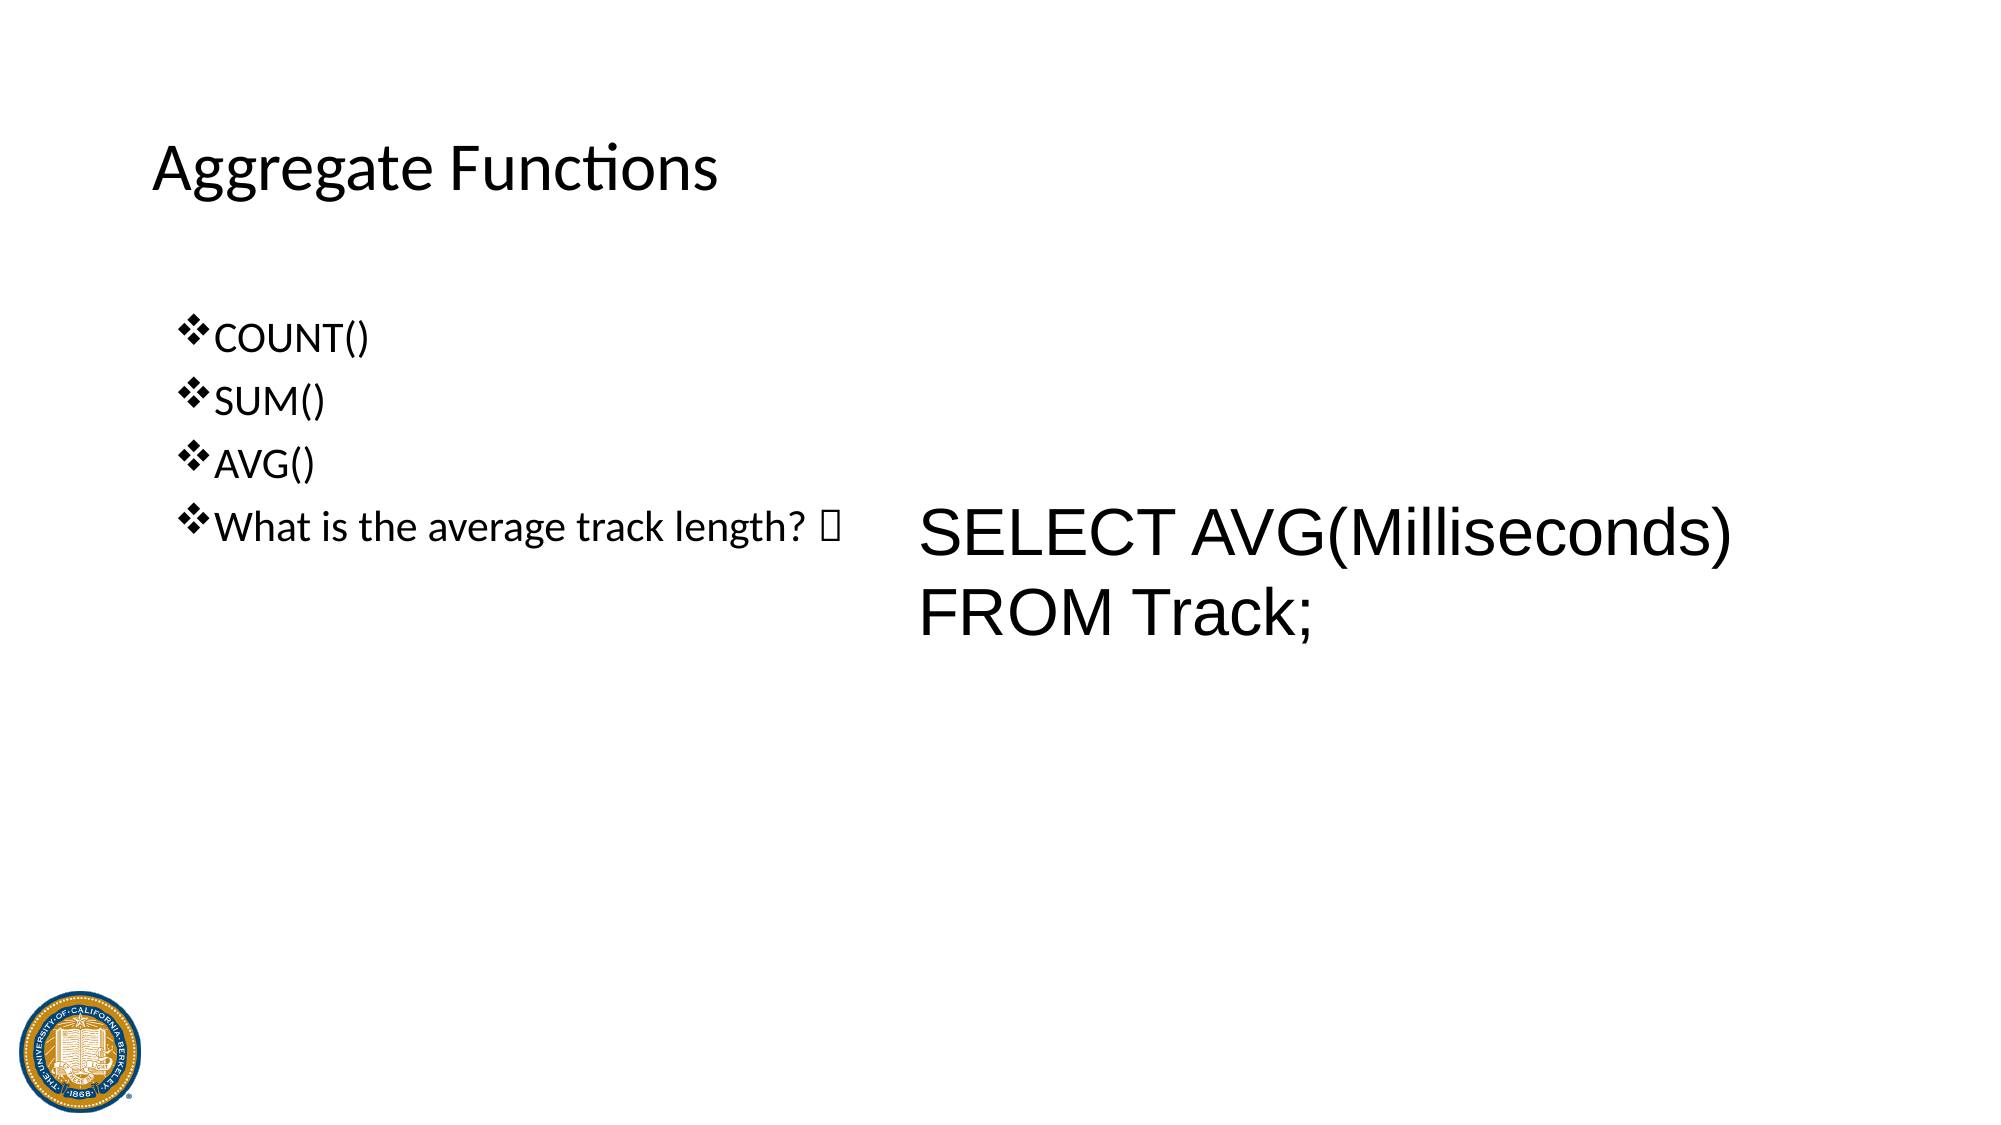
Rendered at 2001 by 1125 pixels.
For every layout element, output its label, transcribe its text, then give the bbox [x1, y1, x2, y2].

picture [19, 991, 141, 1113]
list COUNT() SUM() AVG() What is the average track length?  [137, 299, 1863, 1014]
title Aggregate Functions [137, 59, 1863, 278]
text_box SELECT AVG(Milliseconds) FROM Track; [903, 481, 1750, 656]
